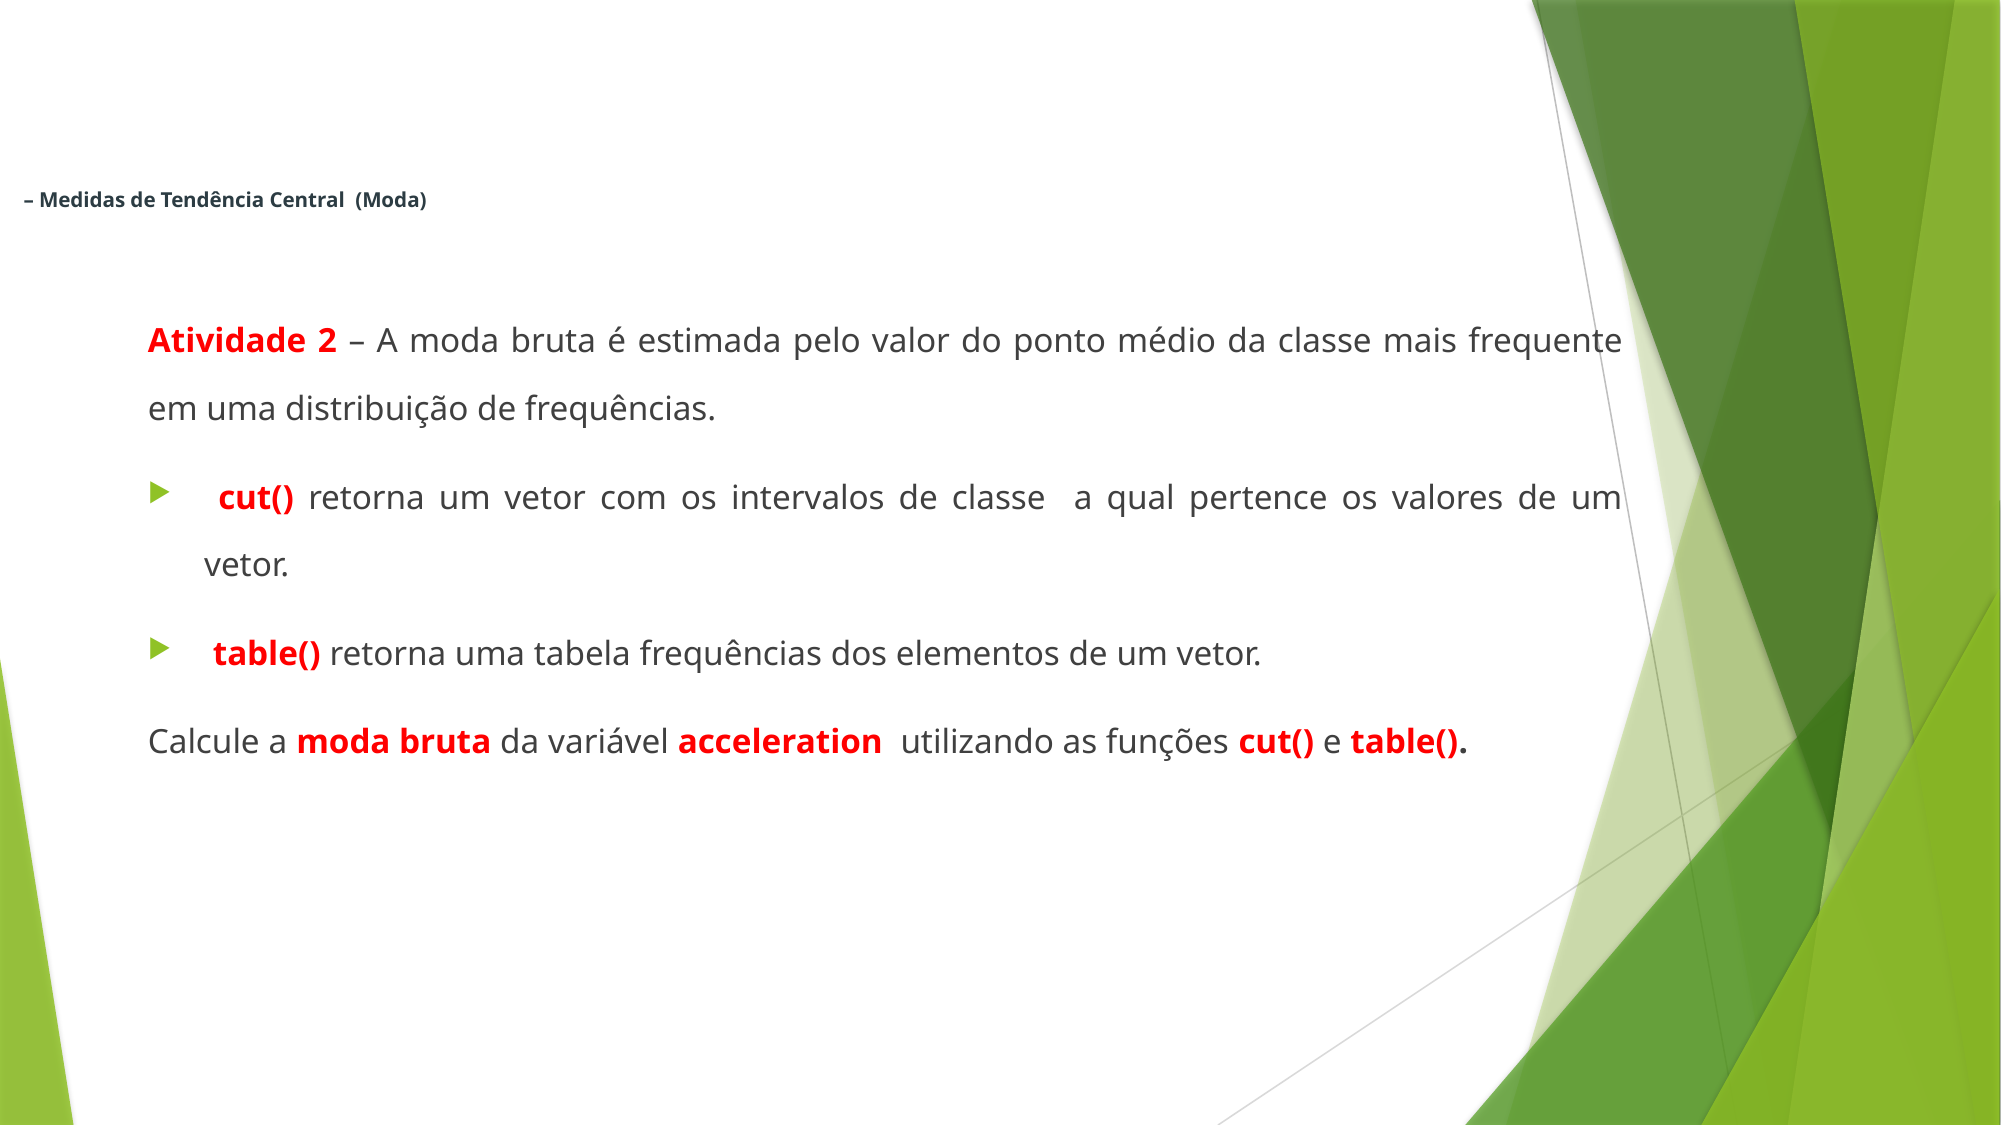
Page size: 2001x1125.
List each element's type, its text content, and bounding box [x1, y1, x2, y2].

list Atividade 2 – A moda bruta é estimada pelo valor do ponto médio da classe mais frequente em uma distribuição de frequências. cut() retorna um vetor com os intervalos de classe a qual pertence os valores de um vetor. table() retorna uma tabela frequências dos elementos de um vetor. Calcule a moda bruta da variável acceleration utilizando as funções cut() e table(). [132, 284, 1640, 942]
title – Medidas de Tendência Central (Moda) [0, 165, 1725, 222]
